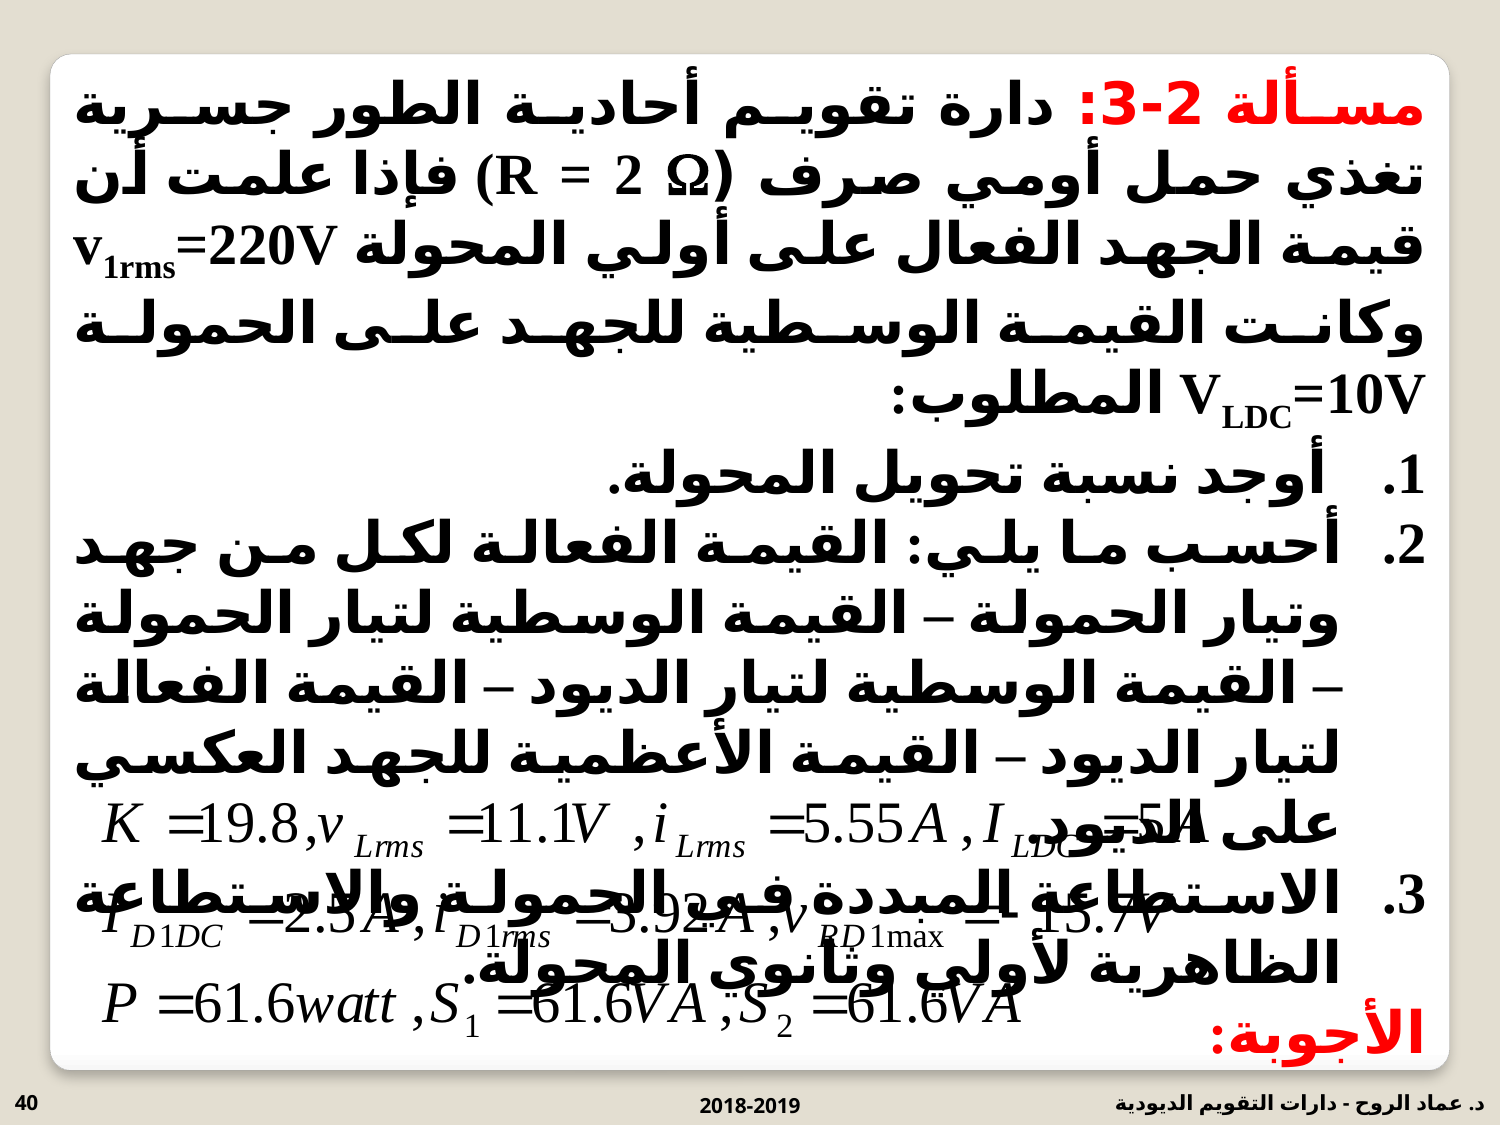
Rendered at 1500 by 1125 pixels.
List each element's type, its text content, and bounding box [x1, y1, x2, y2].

slide_number 2018-2019 [88, 788, 1231, 1061]
slide_number 40 [0, 1065, 75, 1125]
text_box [93, 784, 1228, 1051]
slide_number 2018-2019 [562, 1073, 891, 1125]
footer د. عماد الروح - دارات التقويم الديودية [891, 1065, 1500, 1125]
text_box مسألة 2-3: دارة تقويم أحادية الطور جسرية تغذي حمل أومي صرف (R = 2 ) فإذا علمت أن قيمة الجهد الفعال على أولي المحولة v1rms=220V وكانت القيمة الوسطية للجهد على الحمولة VLDC=10V المطلوب: أوجد نسبة تحويل المحولة. أحسب ما يلي: القيمة الفعالة لكل من جهد وتيار الحمولة – القيمة الوسطية لتيار الحمولة – القيمة الوسطية لتيار الديود – القيمة الفعالة لتيار الديود – القيمة الأعظمية للجهد العكسي على الديود. الاستطاعة المبددة في الحمولة والاستطاعة الظاهرية لأولي وثانوي المحولة. الأجوبة: [58, 58, 1442, 1073]
